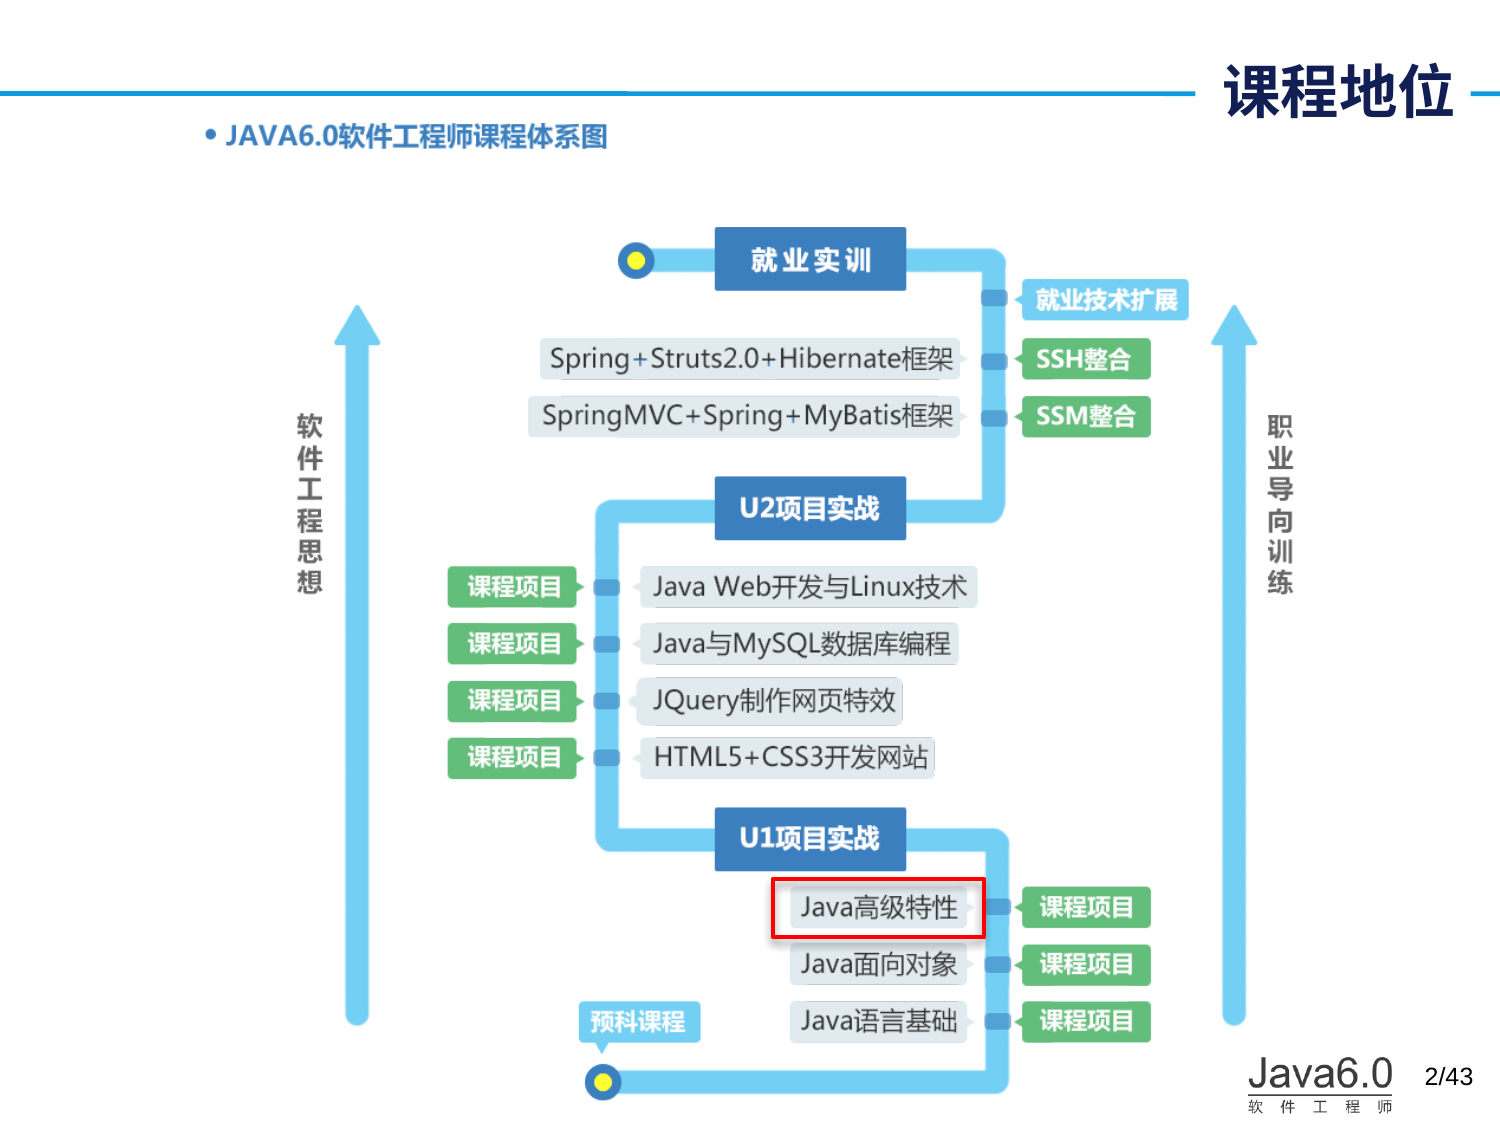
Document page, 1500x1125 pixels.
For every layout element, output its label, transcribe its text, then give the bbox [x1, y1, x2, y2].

title 课程地位 [1195, 46, 1471, 133]
slide_number /43 [1433, 1053, 1489, 1114]
picture [183, 96, 1430, 1125]
